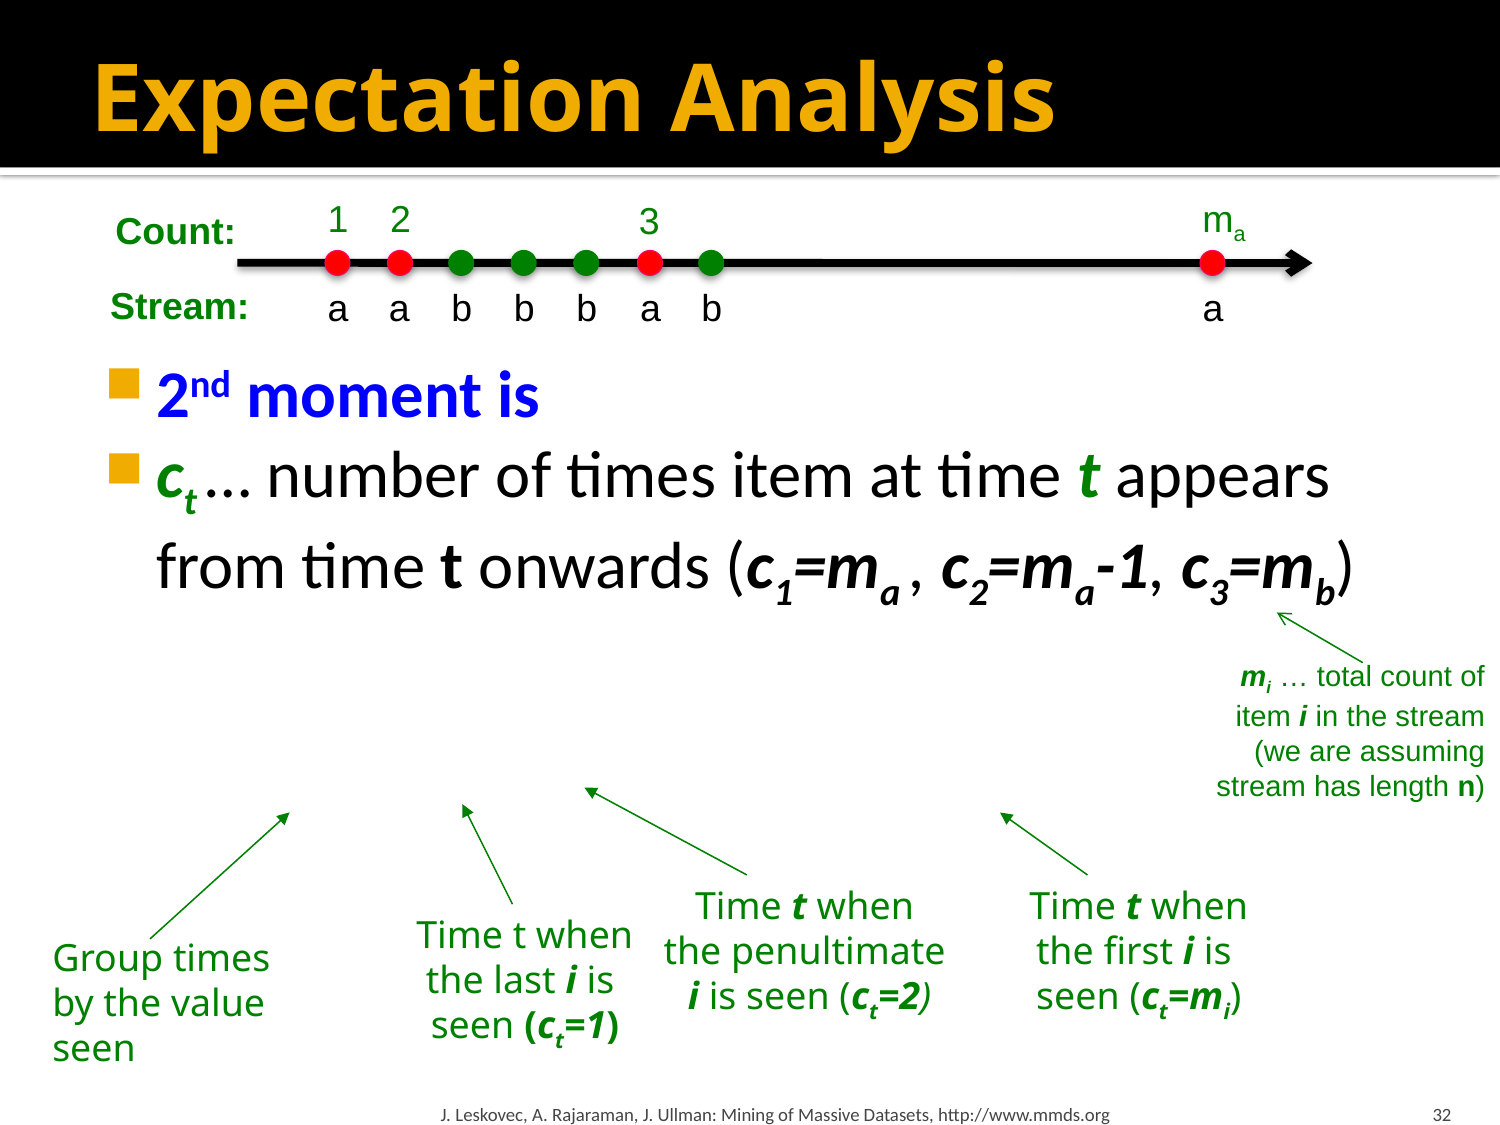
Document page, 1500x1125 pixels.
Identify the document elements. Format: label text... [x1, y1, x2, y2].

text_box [999, 812, 1252, 1027]
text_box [237, 187, 1313, 338]
title Expectation Analysis [75, 12, 1425, 175]
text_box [584, 787, 950, 1026]
slide_number 32 [1345, 1080, 1467, 1125]
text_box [412, 804, 638, 1056]
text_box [1276, 612, 1363, 663]
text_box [49, 812, 290, 1078]
text_box Stream: [95, 274, 231, 335]
text_box Count: [100, 199, 231, 260]
text_box mi … total count of item i in the stream (we are assuming stream has length n) [1199, 650, 1500, 810]
footer J. Leskovec, A. Rajaraman, J. Ullman: Mining of Massive Datasets, http://www.mmds.org [433, 1080, 1337, 1125]
